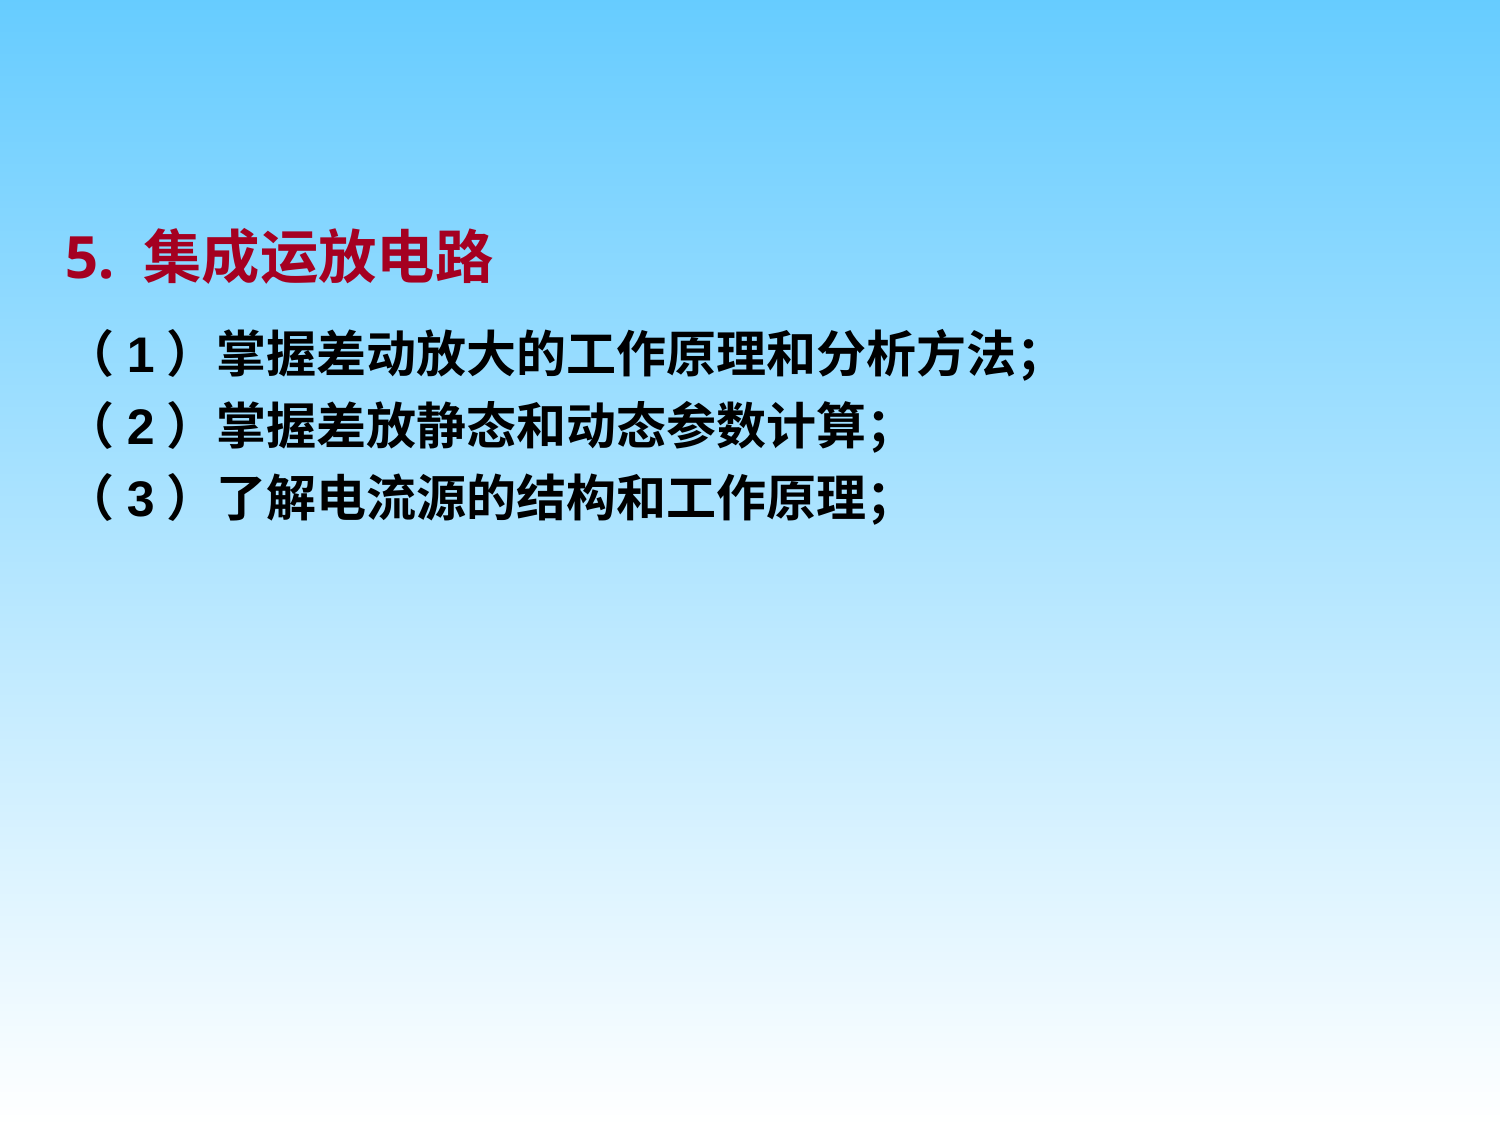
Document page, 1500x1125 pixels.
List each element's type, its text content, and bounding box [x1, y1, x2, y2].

text_box 5. 集成运放电路 （1）掌握差动放大的工作原理和分析方法； （2）掌握差放静态和动态参数计算； （3）了解电流源的结构和工作原理； [50, 198, 1450, 894]
